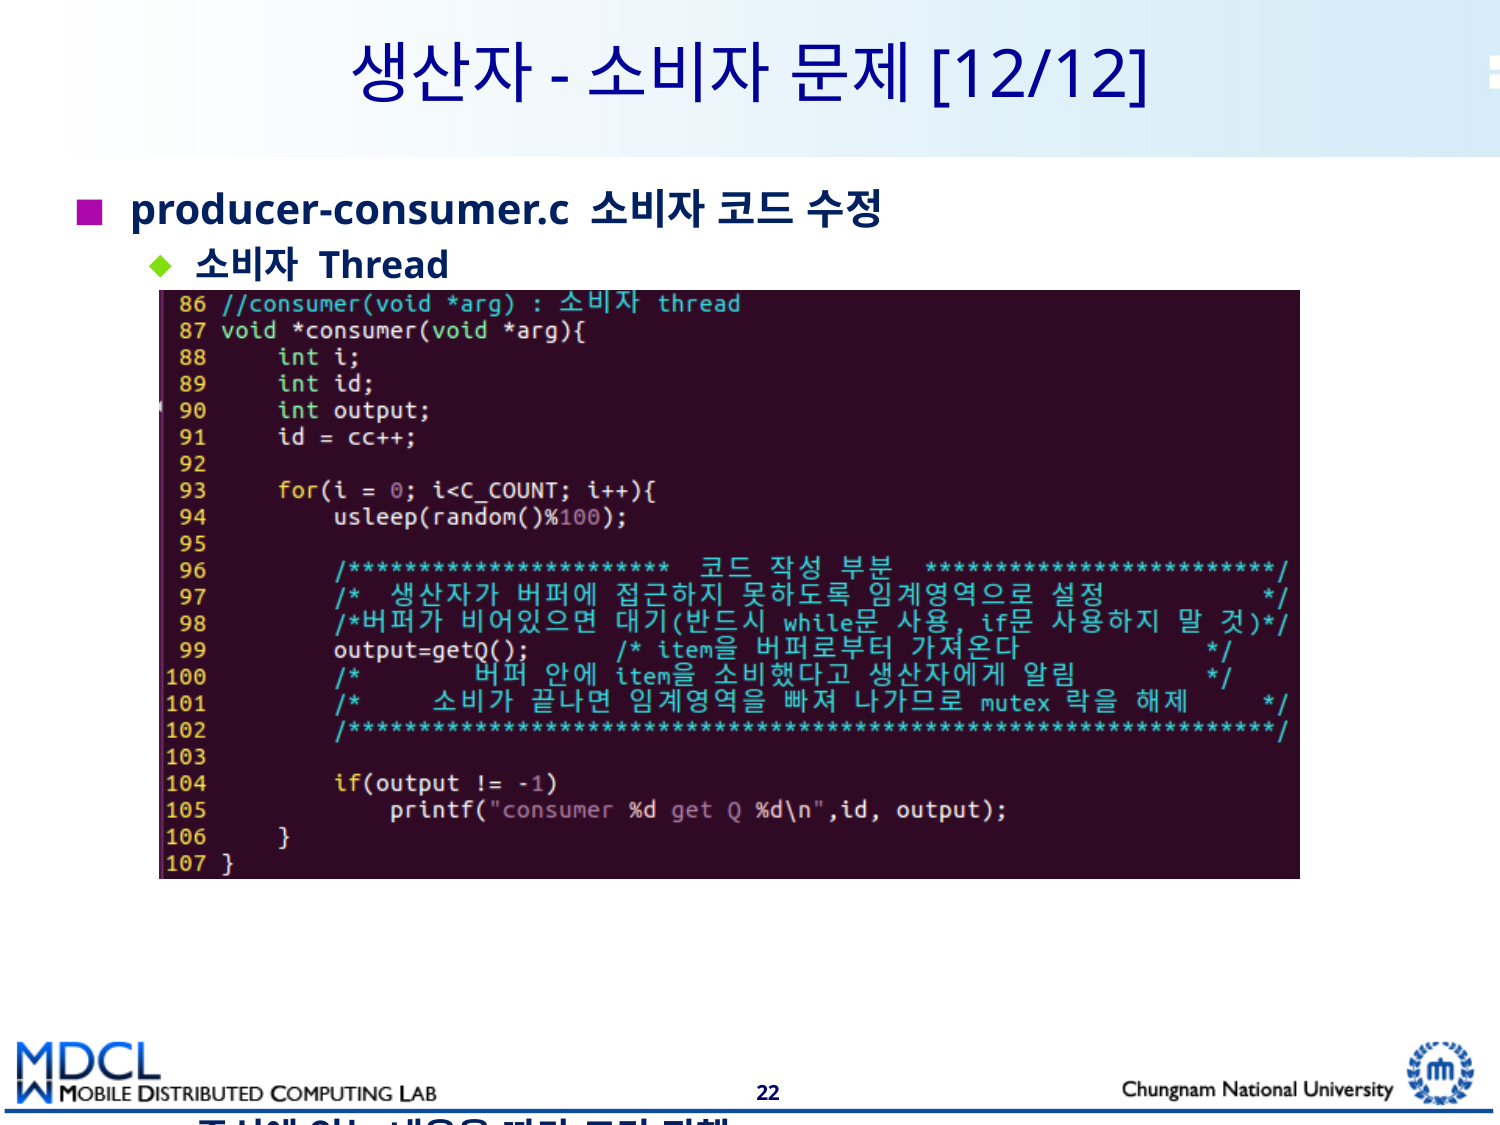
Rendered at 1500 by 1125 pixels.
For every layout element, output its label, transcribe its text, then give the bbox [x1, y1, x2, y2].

list producer-consumer.c 소비자 코드 수정 소비자 Thread 주석에 있는 내용을 따라 코딩 진행 [58, 175, 1441, 1008]
title 생산자-소비자 문제[12/12] [75, 23, 1425, 129]
picture [0, 1034, 1500, 1123]
picture [159, 290, 1301, 879]
picture [0, 0, 1500, 157]
